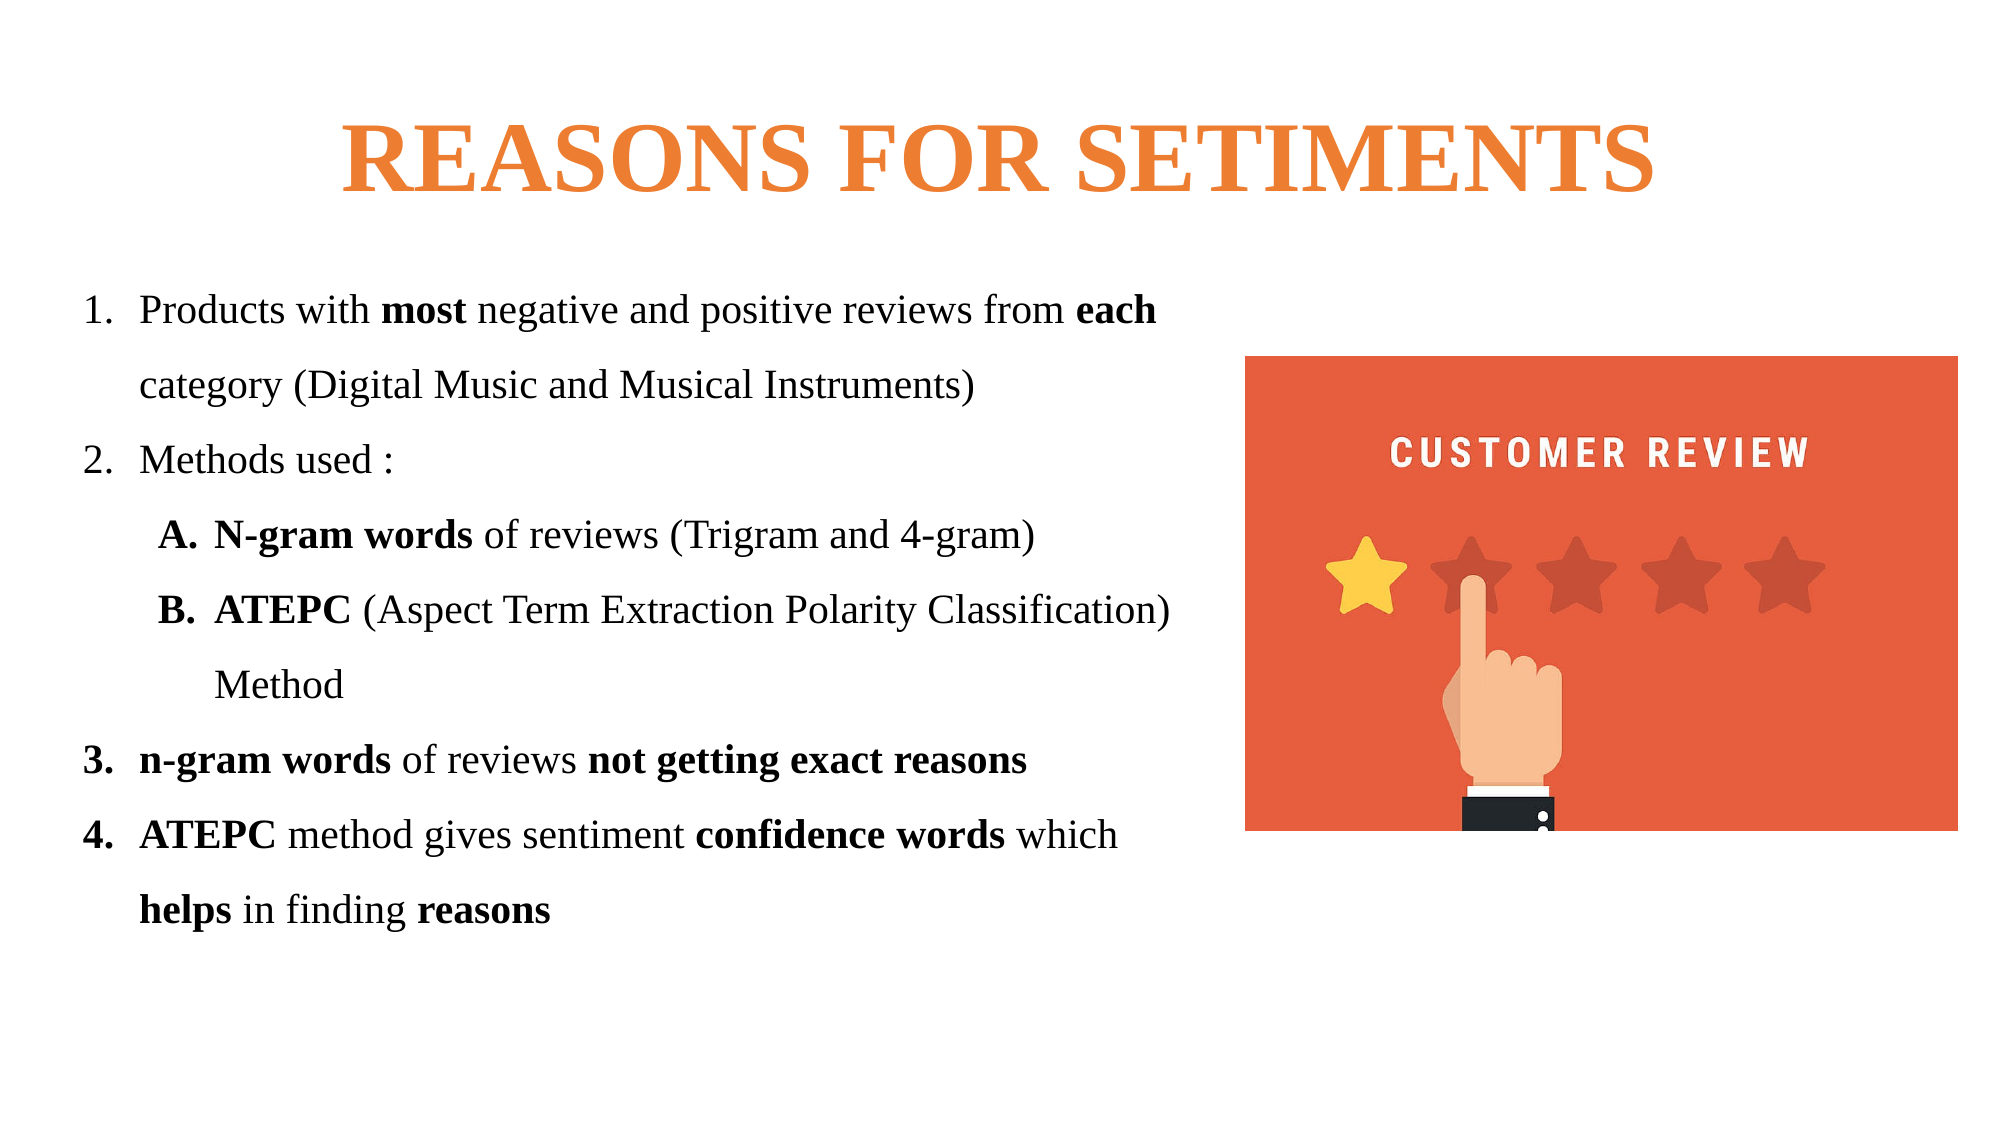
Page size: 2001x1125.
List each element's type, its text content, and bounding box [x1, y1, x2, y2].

text_box REASONS FOR SETIMENTS [0, 24, 2000, 219]
picture [1245, 356, 1958, 832]
text_box Products with most negative and positive reviews from each category (Digital Music and Musical Instruments) Methods used : N-gram words of reviews (Trigram and 4-gram) ATEPC (Aspect Term Extraction Polarity Classification) Method n-gram words of reviews not getting exact reasons ATEPC method gives sentiment confidence words which helps in finding reasons [68, 249, 1194, 940]
